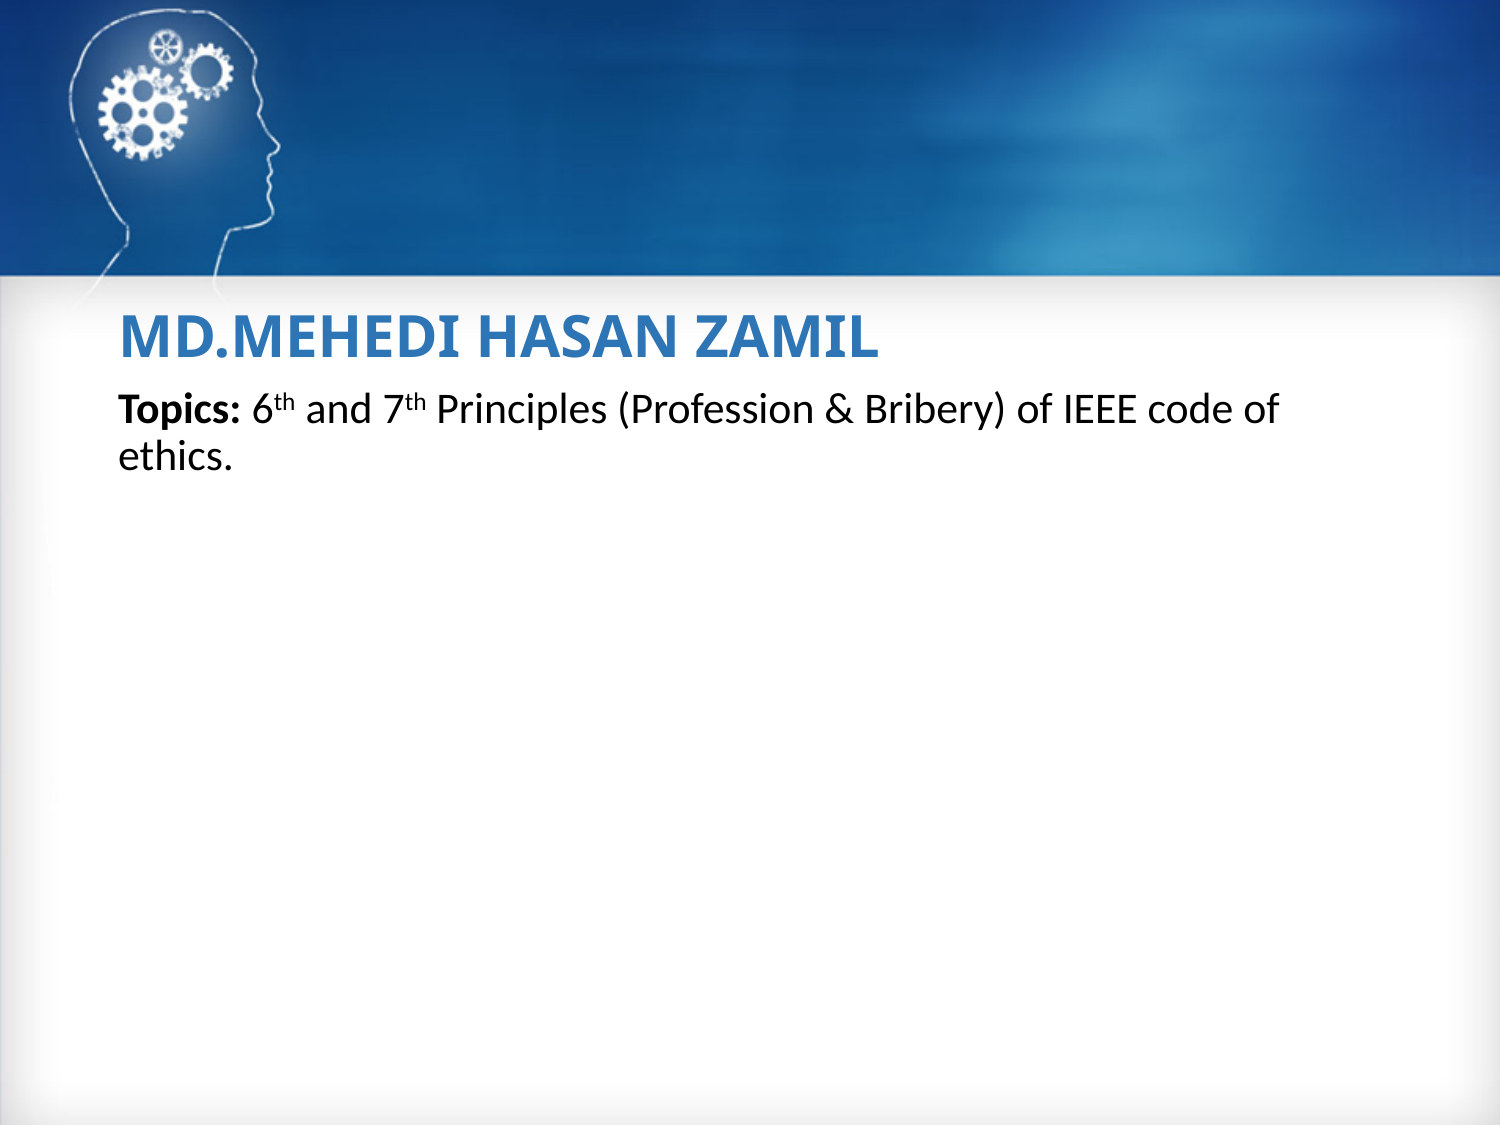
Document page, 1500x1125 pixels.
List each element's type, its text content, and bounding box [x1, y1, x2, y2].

picture [0, 0, 1500, 1125]
list MD.MEHEDI HASAN ZAMIL Topics: 6th and 7th Principles (Profession & Bribery) of IEEE code of ethics. [103, 299, 1397, 1014]
